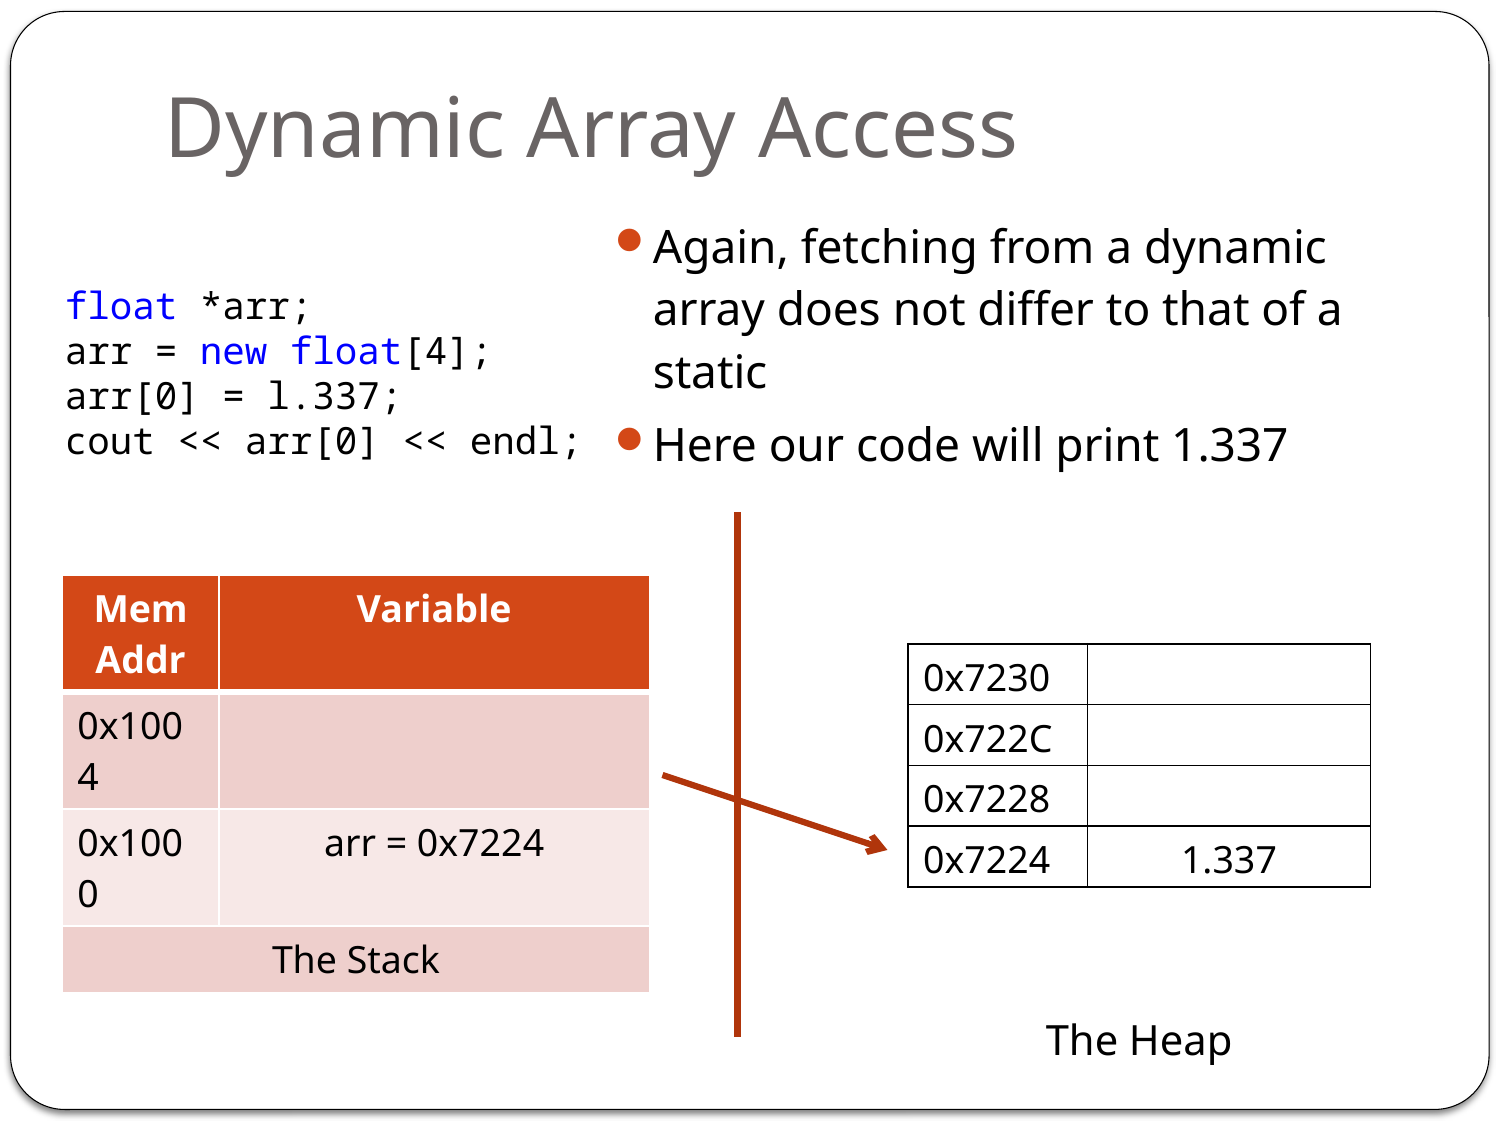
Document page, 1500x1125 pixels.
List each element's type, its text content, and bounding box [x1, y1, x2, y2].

title Dynamic Array Access [150, 2, 1425, 190]
table_header Mem Addr [63, 605, 218, 689]
table_cell [1088, 705, 1370, 765]
table_cell 0x1004 [63, 695, 218, 808]
table_cell The Stack [63, 927, 649, 992]
table_cell 0x1000 [63, 810, 218, 925]
list Again, fetching from a dynamic array does not differ to that of a static Here our code will print 1.337 [600, 206, 1438, 485]
text_box float *arr; arr = new float[4]; arr[0] = l.337; cout << arr[0] << endl; [49, 274, 663, 605]
table_header 0x7230 [909, 645, 1087, 704]
table_cell [1088, 766, 1370, 825]
text_box The Heap [1031, 1006, 1248, 1071]
table_cell 0x722C [909, 705, 1087, 765]
table_cell arr = 0x7224 [220, 810, 649, 925]
table_cell 0x7228 [909, 766, 1087, 825]
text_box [662, 774, 888, 851]
table_header [1088, 645, 1370, 704]
table_cell 1.337 [1088, 827, 1370, 886]
table_cell 0x7224 [909, 827, 1087, 886]
table_cell [220, 695, 649, 808]
table_header Variable [220, 605, 649, 689]
